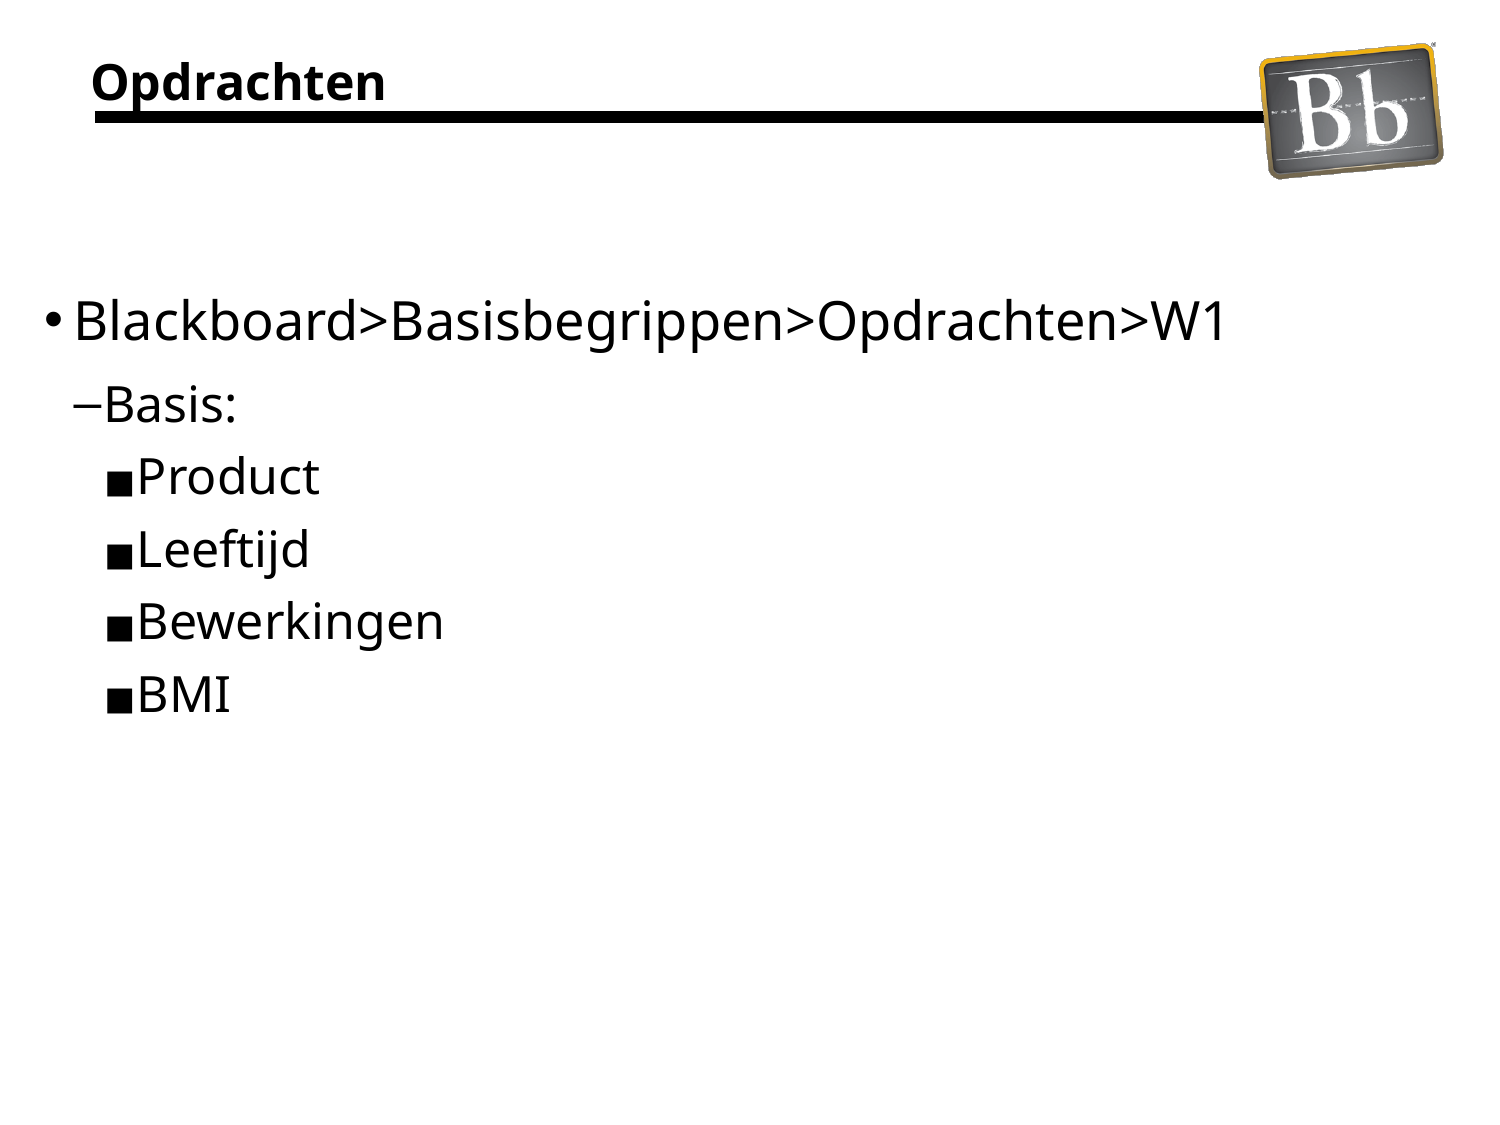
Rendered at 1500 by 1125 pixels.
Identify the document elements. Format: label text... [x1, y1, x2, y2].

title Opdrachten [75, 42, 1425, 231]
picture [1257, 42, 1448, 190]
list Blackboard>Basisbegrippen>Opdrachten>W1 Basis: Product Leeftijd Bewerkingen BMI [29, 278, 1447, 1045]
